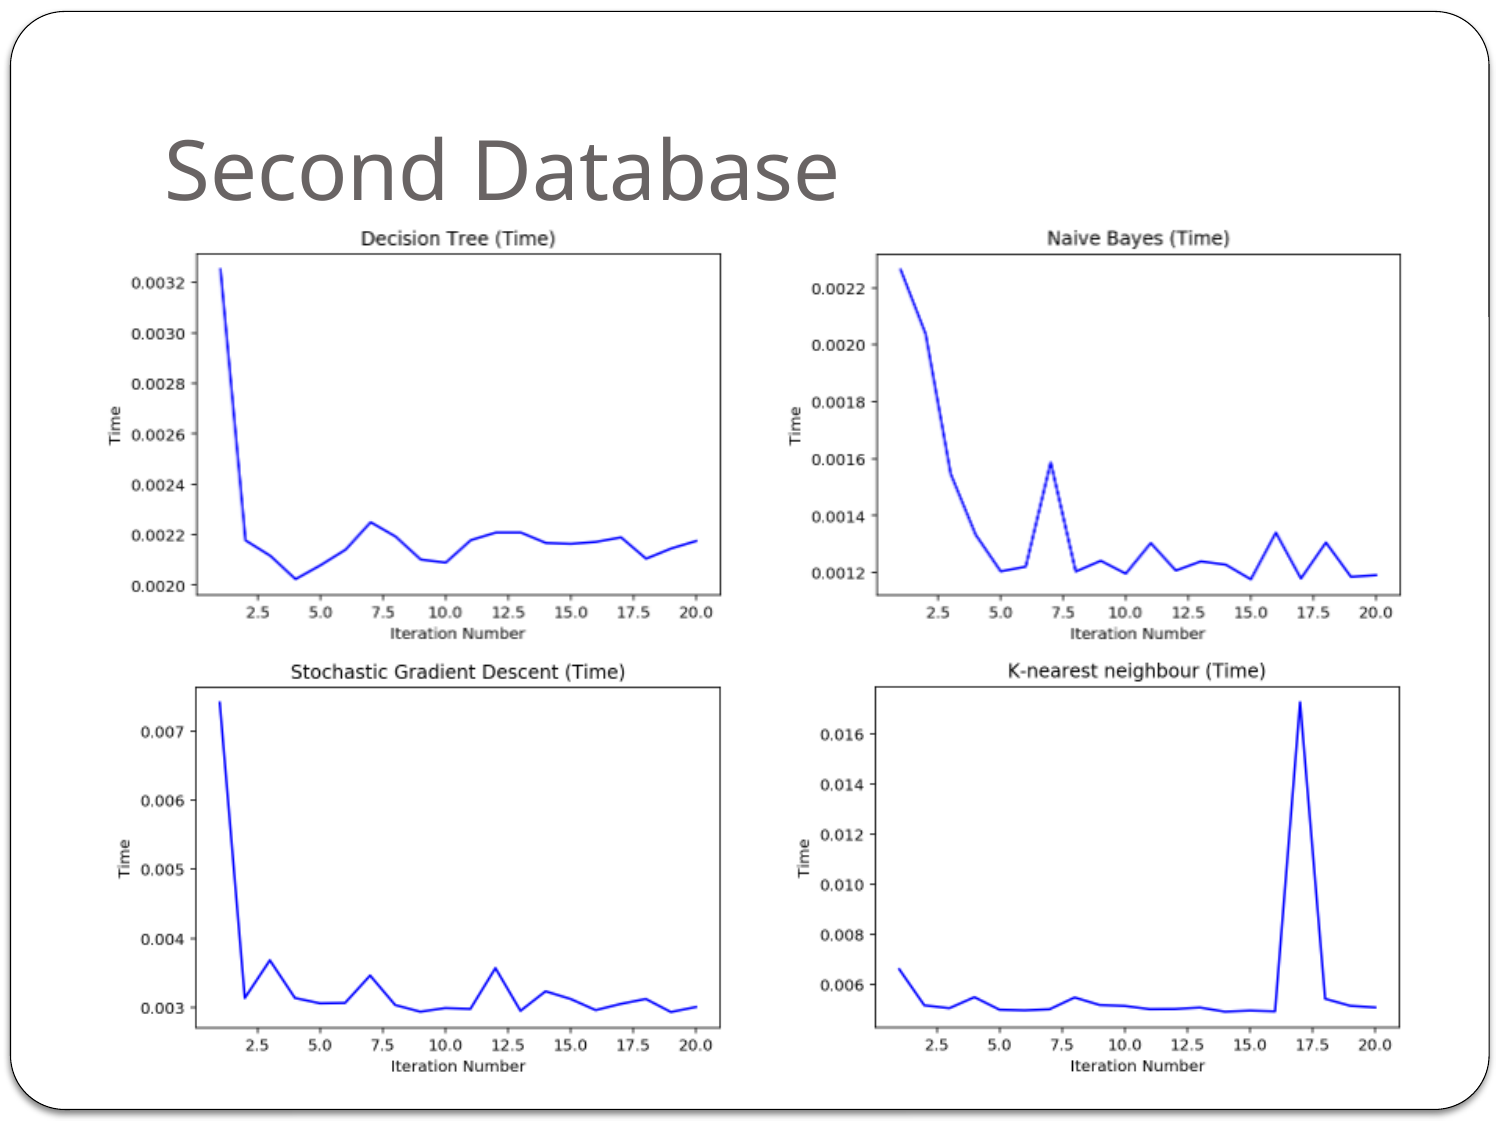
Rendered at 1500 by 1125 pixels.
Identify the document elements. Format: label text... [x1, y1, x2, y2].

picture [100, 654, 743, 1086]
title Second Database [150, 45, 1425, 233]
picture [100, 219, 734, 647]
picture [778, 221, 1427, 1081]
